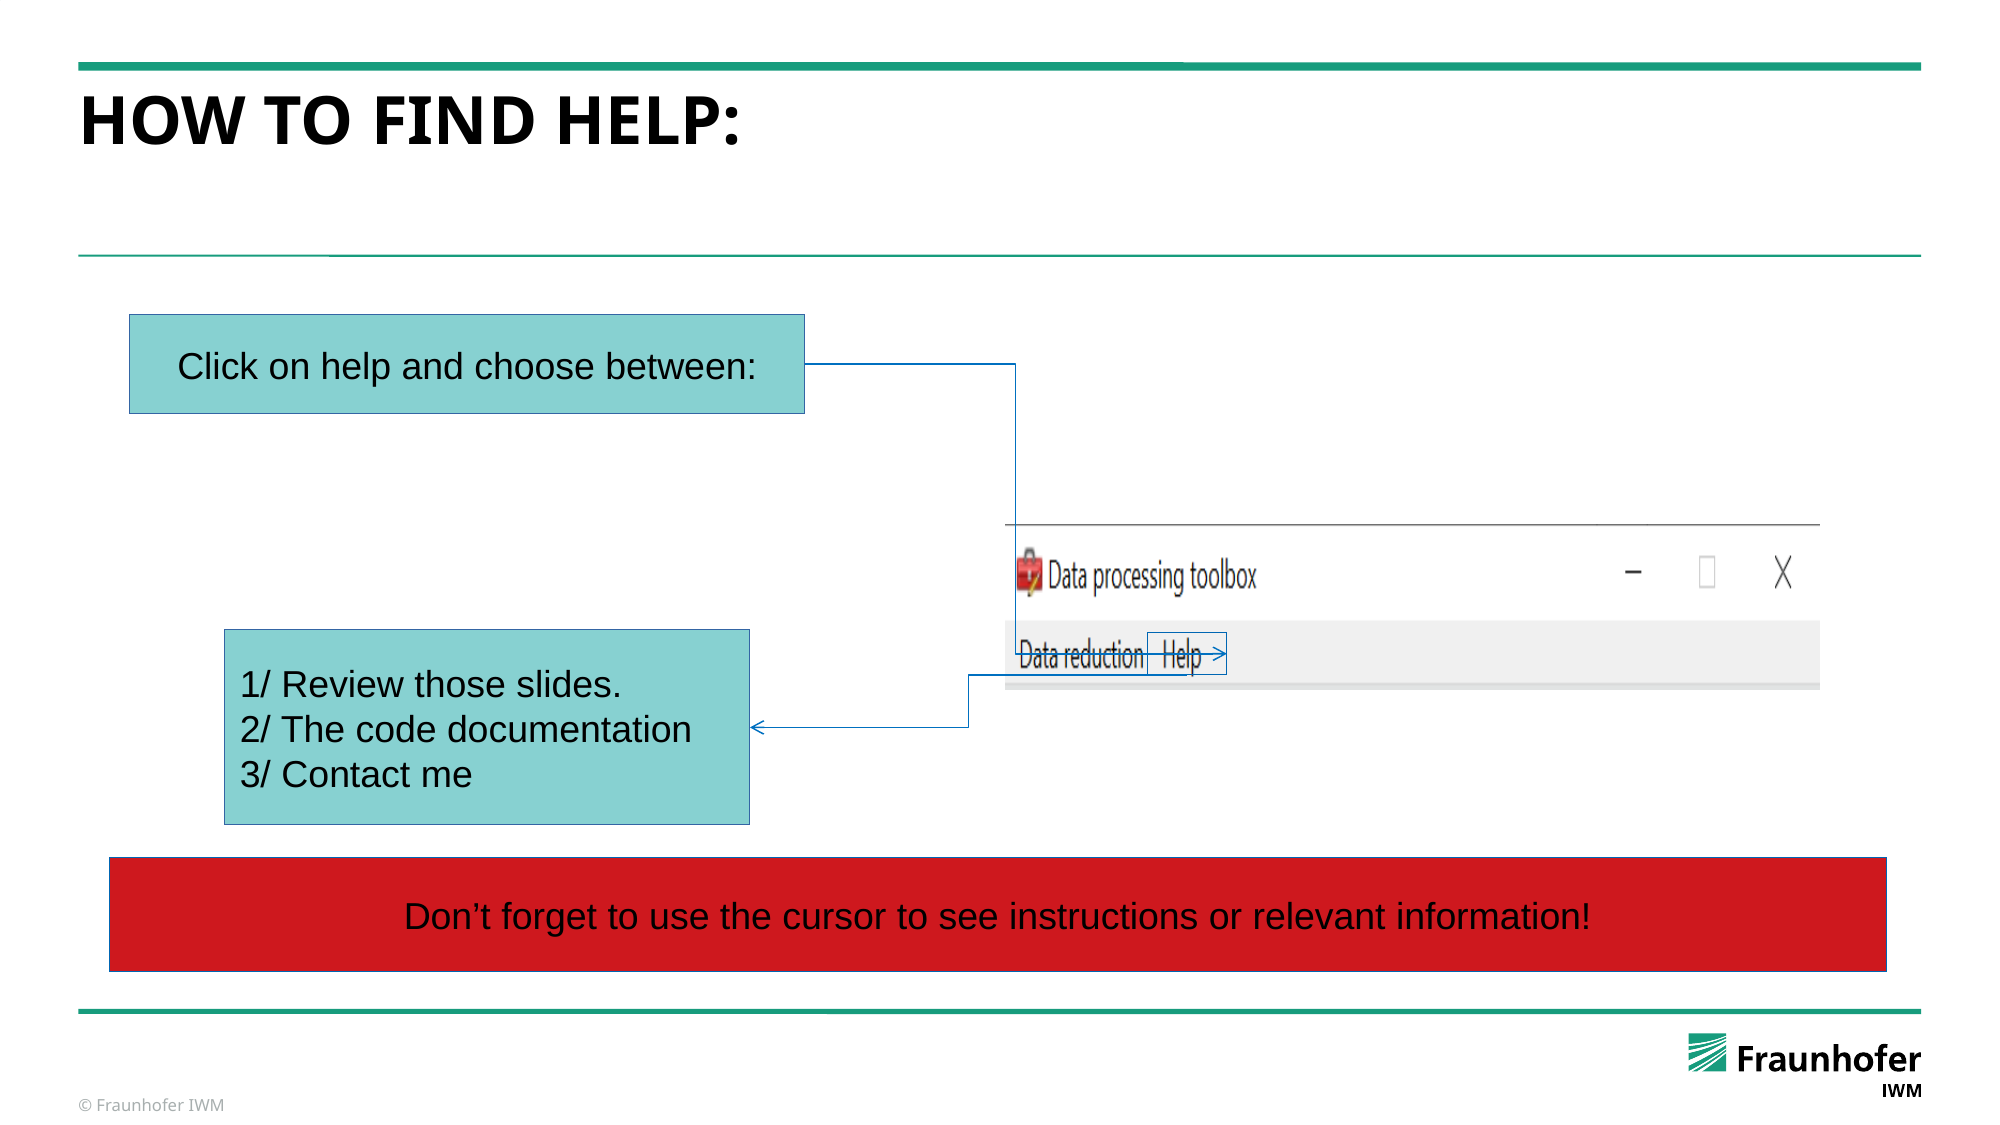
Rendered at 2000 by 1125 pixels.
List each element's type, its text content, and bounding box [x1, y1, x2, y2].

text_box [804, 363, 1228, 655]
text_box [749, 674, 1188, 728]
text_box Don’t forget to use the cursor to see instructions or relevant information! [109, 857, 1887, 972]
text_box 1/ Review those slides. 2/ The code documentation 3/ Contact me [224, 629, 750, 825]
text_box Click on help and choose between: [129, 314, 805, 414]
text_box How to find help: [78, 78, 1897, 244]
picture [1004, 524, 1820, 691]
